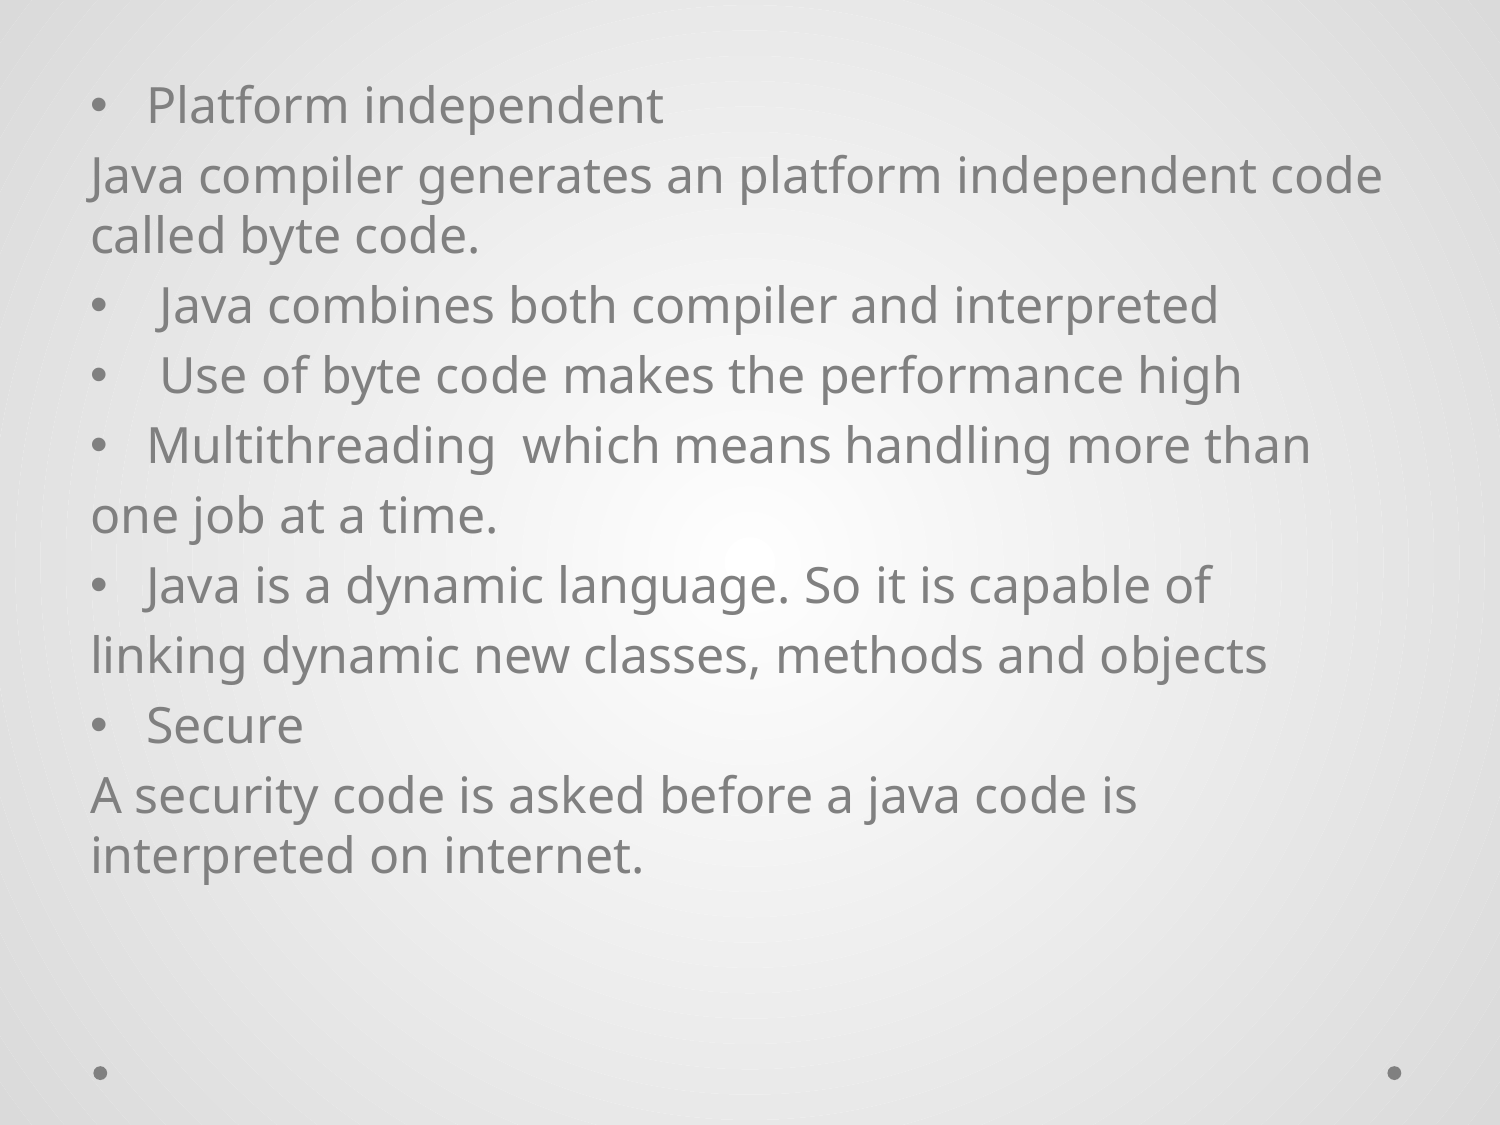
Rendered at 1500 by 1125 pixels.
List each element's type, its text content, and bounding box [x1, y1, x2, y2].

list Platform independent Java compiler generates an platform independent code called byte code. Java combines both compiler and interpreted Use of byte code makes the performance high Multithreading which means handling more than one job at a time. Java is a dynamic language. So it is capable of linking dynamic new classes, methods and objects Secure A security code is asked before a java code is interpreted on internet. [75, 66, 1425, 1005]
